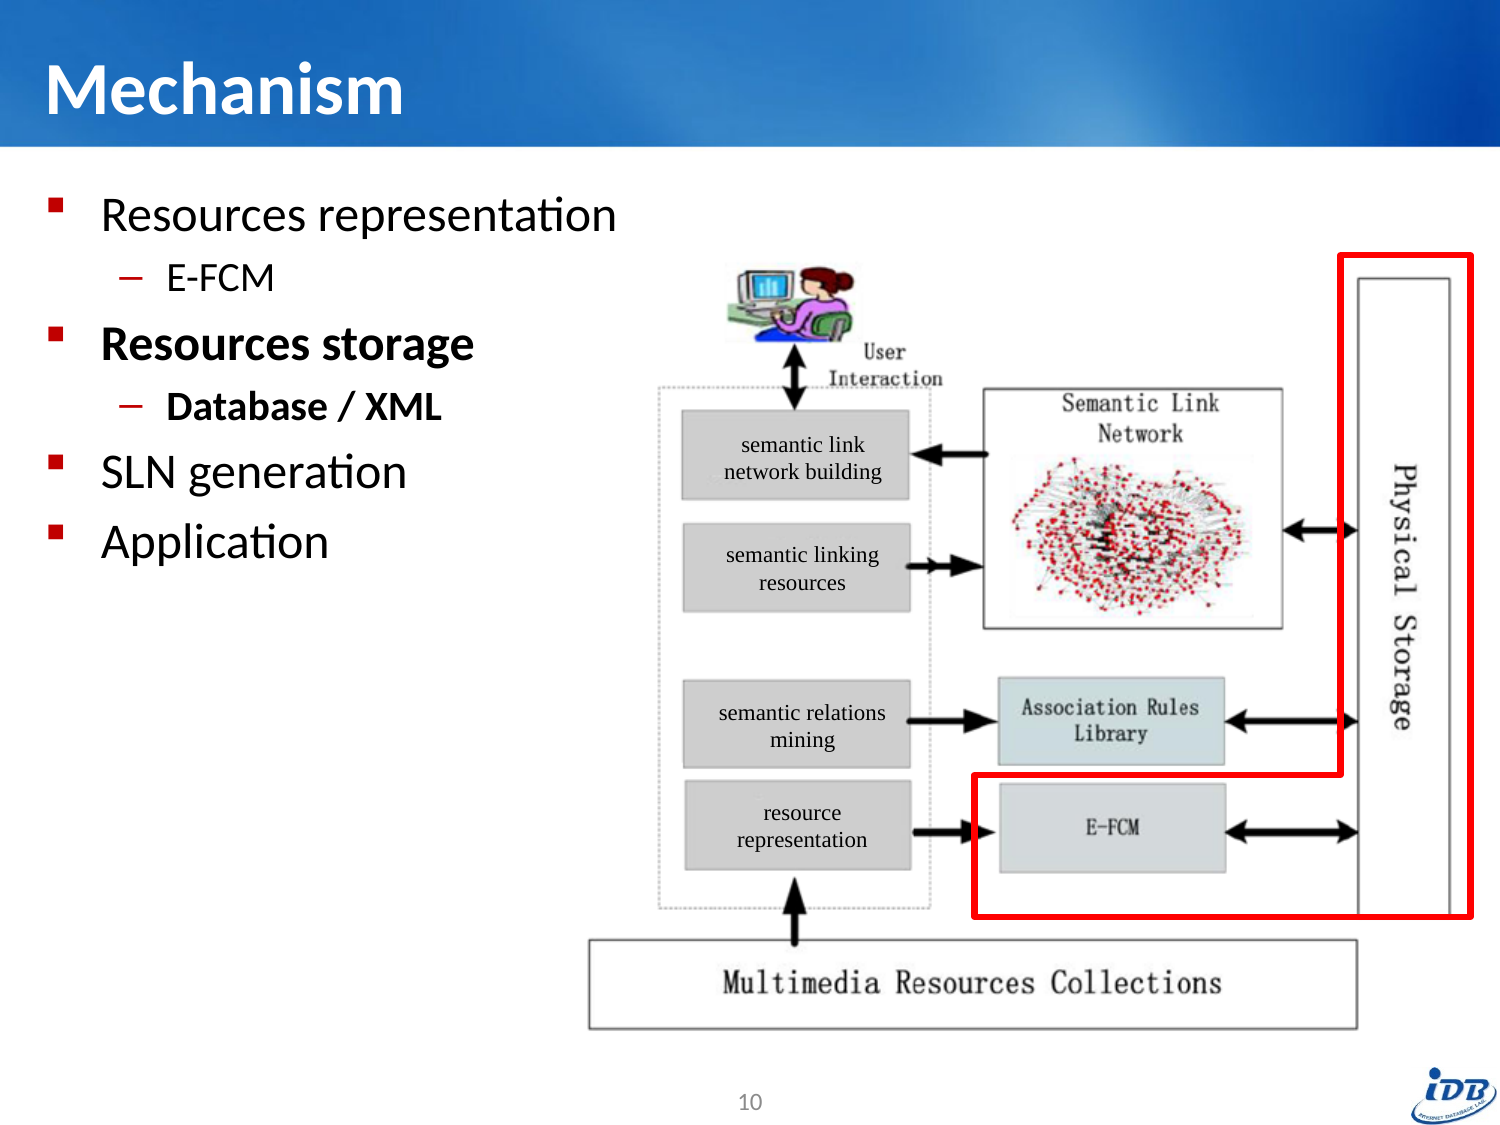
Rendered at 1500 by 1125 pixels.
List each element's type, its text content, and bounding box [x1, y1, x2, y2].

text_box [1338, 253, 1473, 919]
list Resources representation E-FCM Resources storage Database / XML SLN generation Application [29, 174, 1471, 1071]
title Mechanism [29, 19, 1471, 149]
picture [0, 0, 1500, 1125]
slide_number 10 [684, 1082, 816, 1118]
